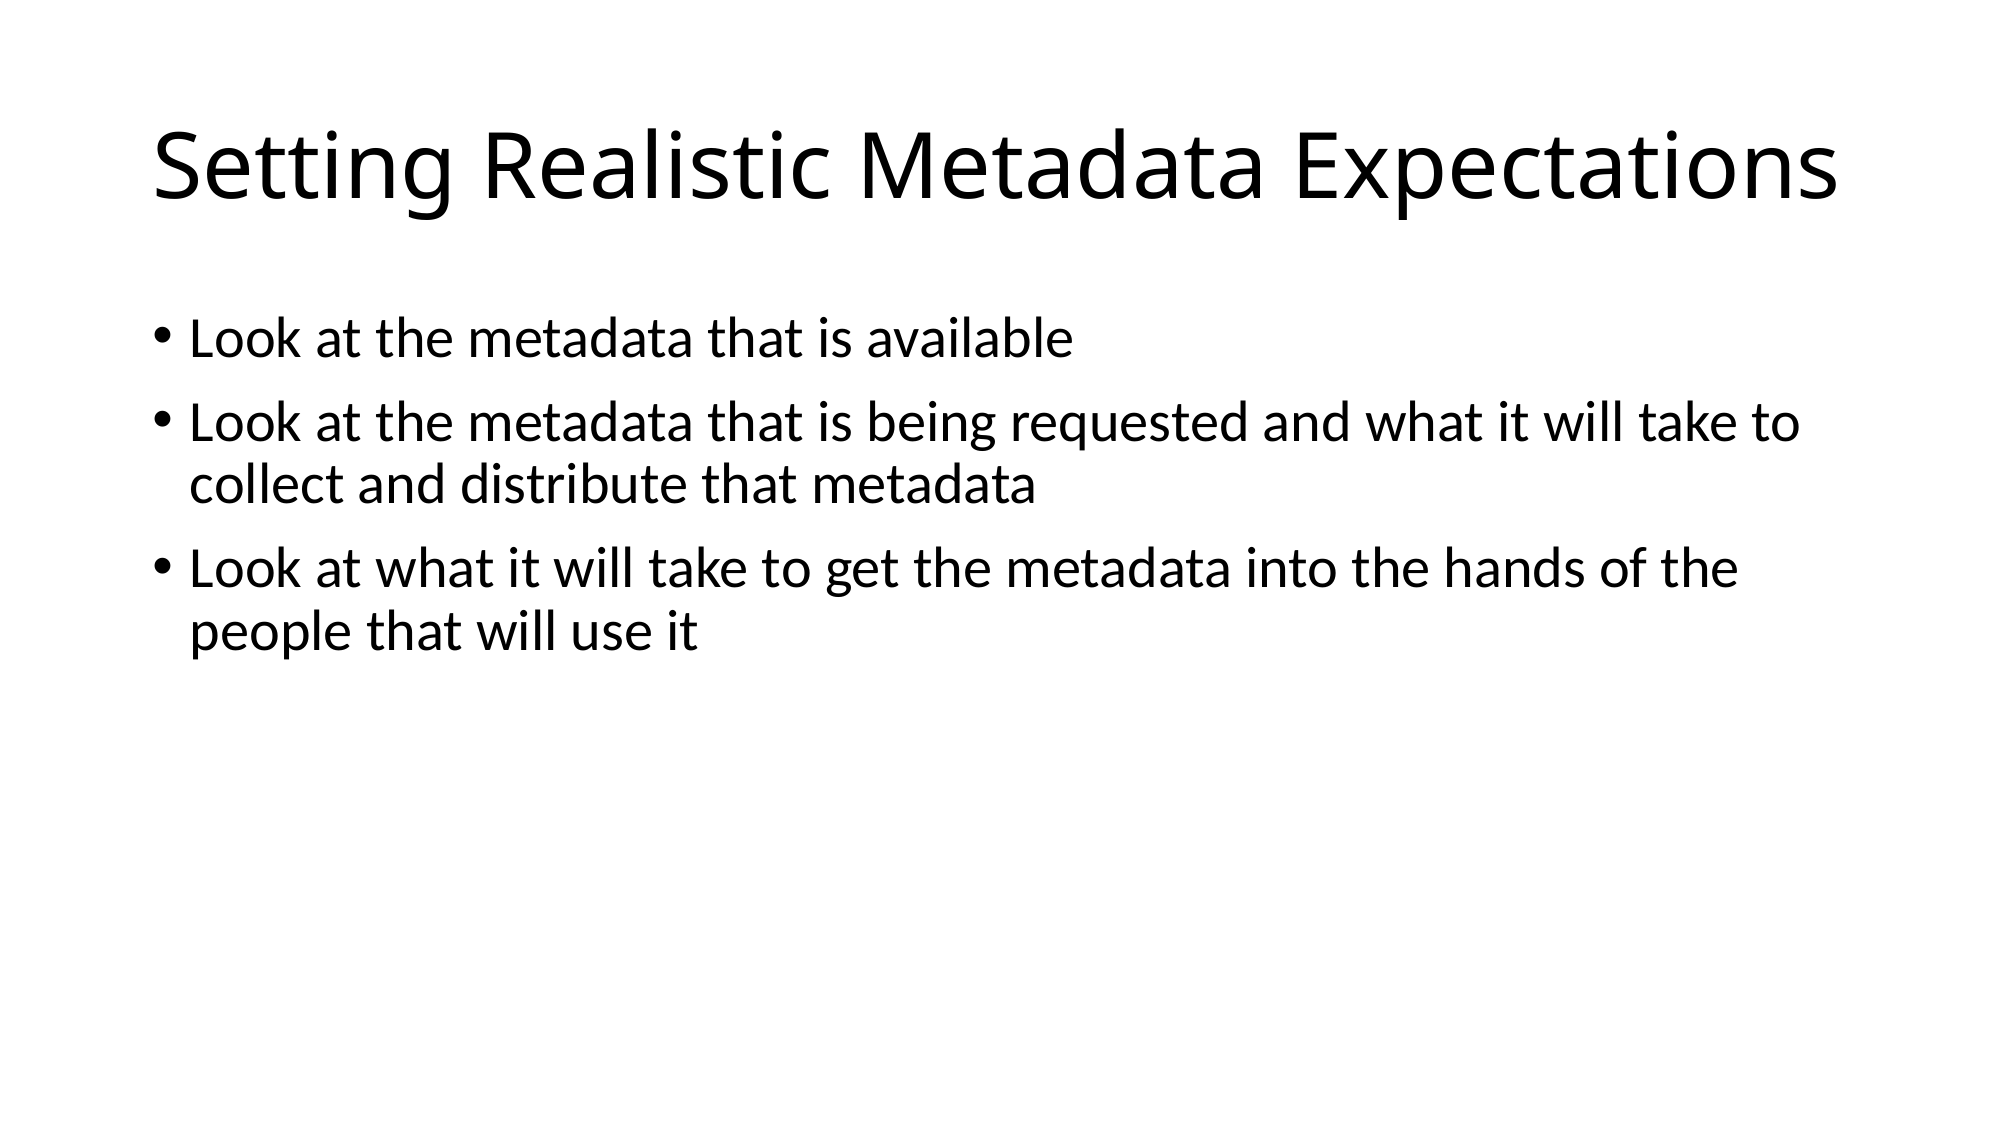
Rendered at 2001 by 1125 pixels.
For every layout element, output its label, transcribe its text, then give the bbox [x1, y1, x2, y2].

list Look at the metadata that is available Look at the metadata that is being requested and what it will take to collect and distribute that metadata Look at what it will take to get the metadata into the hands of the people that will use it [137, 299, 1863, 1014]
title Setting Realistic Metadata Expectations [137, 59, 1863, 278]
